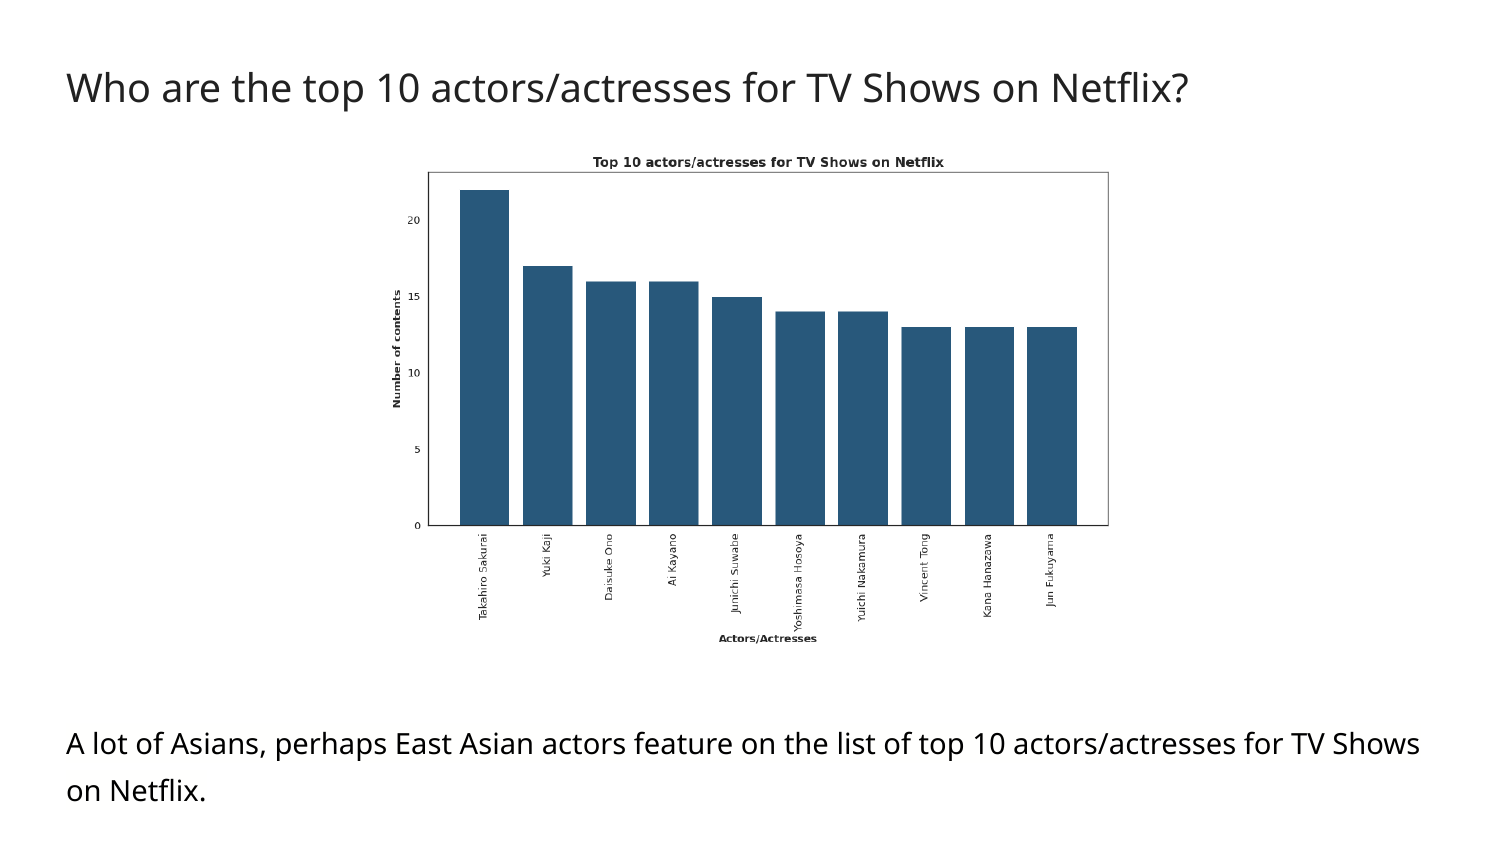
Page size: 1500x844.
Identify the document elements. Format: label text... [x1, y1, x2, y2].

picture [386, 151, 1113, 651]
list A lot of Asians, perhaps East Asian actors feature on the list of top 10 actors/actresses for TV Shows on Netflix. [51, 697, 1449, 830]
title Who are the top 10 actors/actresses for TV Shows on Netflix? [51, 48, 1449, 180]
